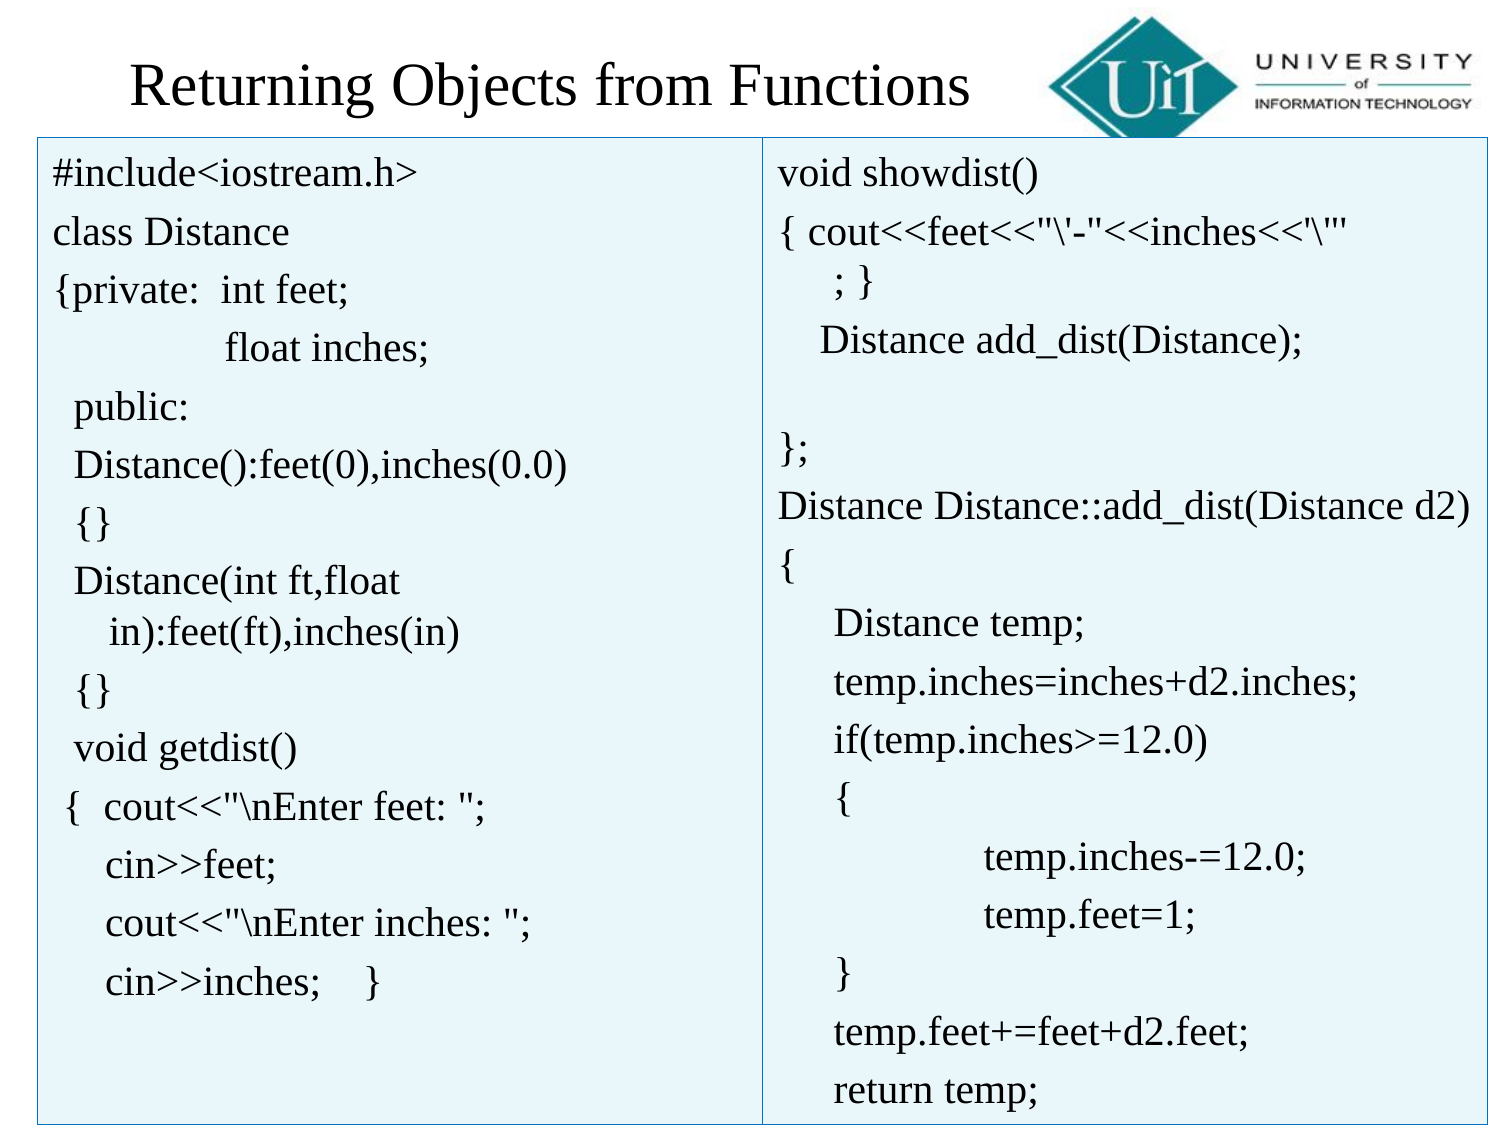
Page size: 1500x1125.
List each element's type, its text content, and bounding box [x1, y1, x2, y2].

list #include<iostream.h> class Distance {private: int feet; float inches; public: Distance():feet(0),inches(0.0) {} Distance(int ft,float in):feet(ft),inches(in) {} void getdist() { cout<<"\nEnter feet: "; cin>>feet; cout<<"\nEnter inches: "; cin>>inches; } [37, 137, 762, 1125]
list void showdist() { cout<<feet<<"\'-"<<inches<<'\"' ; } Distance add_dist(Distance); }; Distance Distance::add_dist(Distance d2) { Distance temp; temp.inches=inches+d2.inches; if(temp.inches>=12.0) { temp.inches-=12.0; temp.feet=1; } temp.feet+=feet+d2.feet; return temp; } [762, 137, 1488, 1125]
footer *******Faculty of Computer Science******* [512, 1042, 988, 1103]
title Returning Objects from Functions [37, 12, 1065, 137]
picture [1037, 7, 1498, 164]
